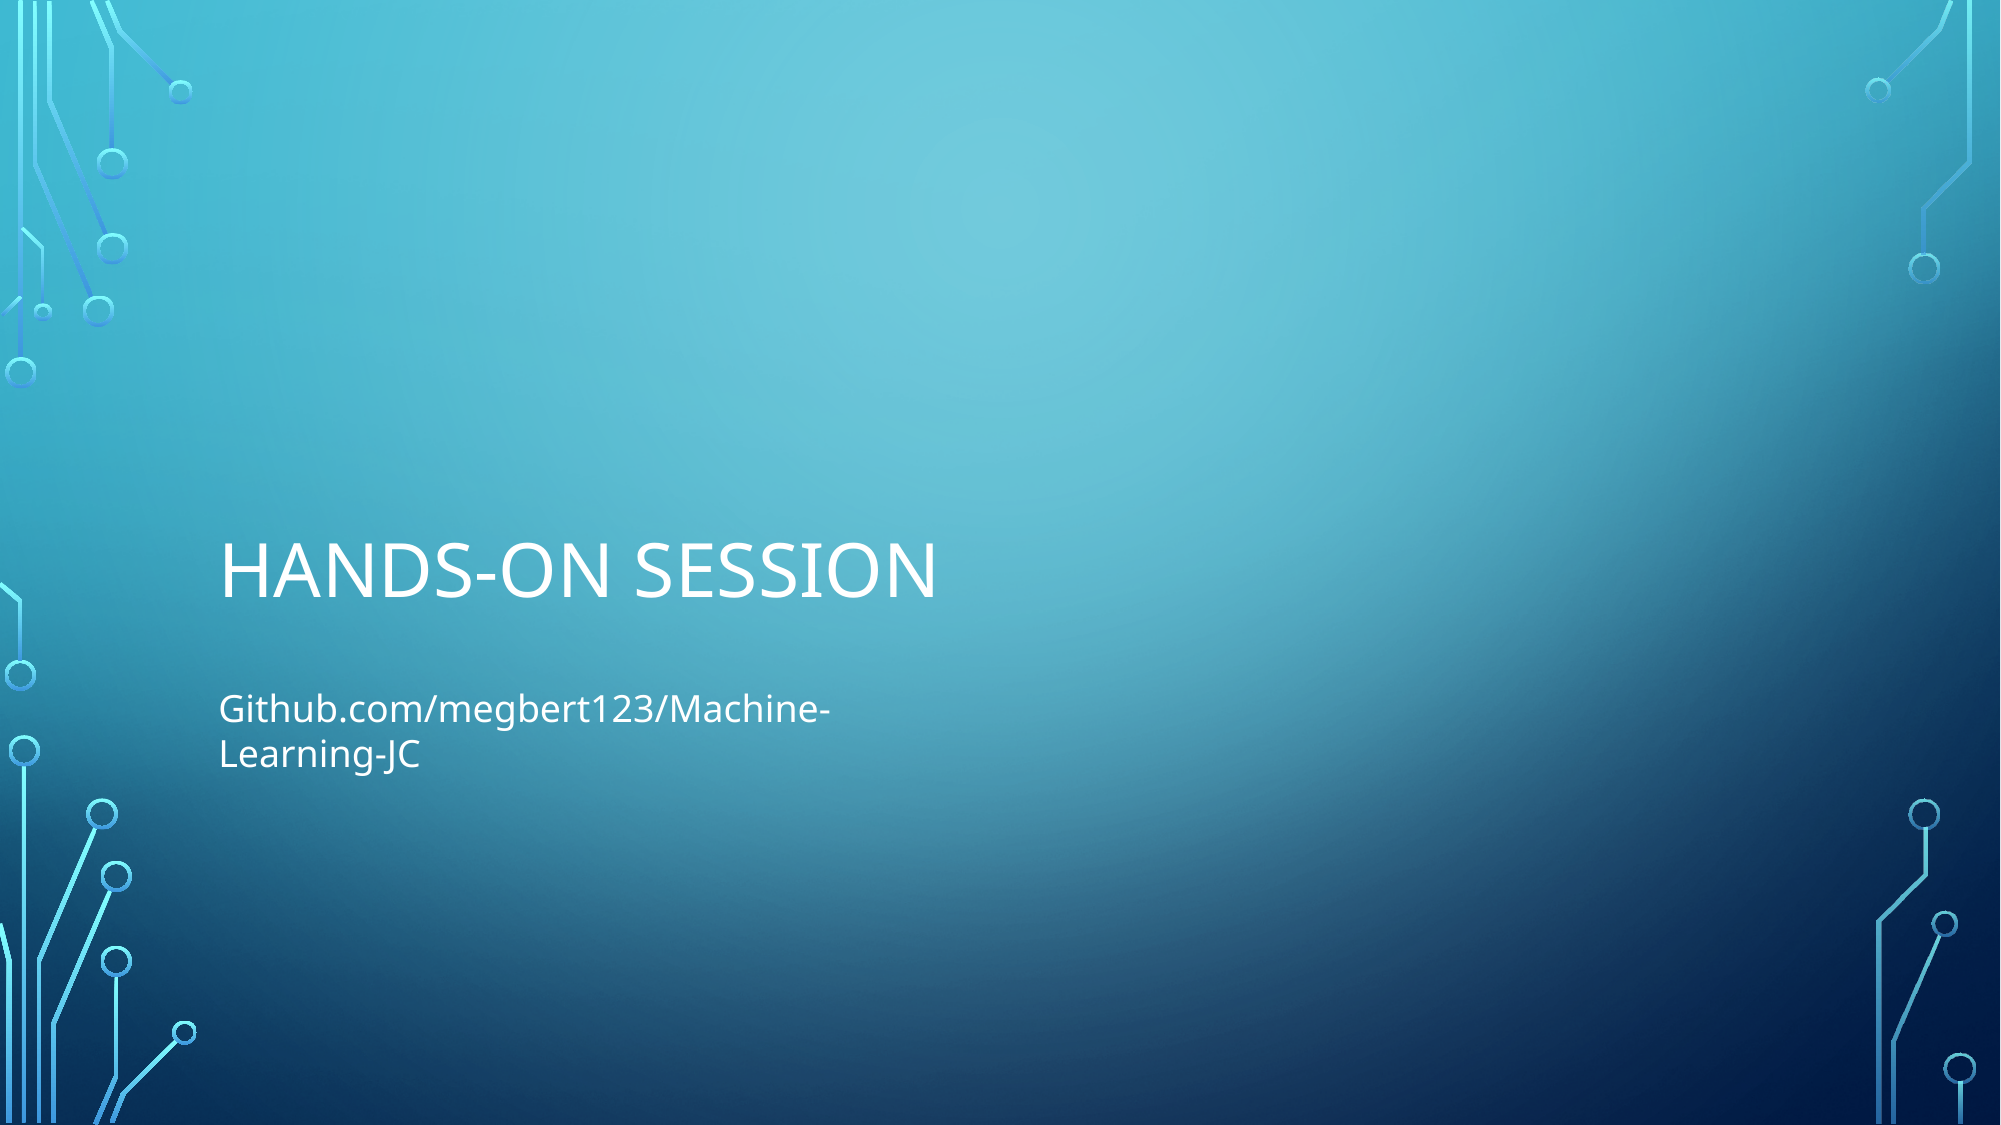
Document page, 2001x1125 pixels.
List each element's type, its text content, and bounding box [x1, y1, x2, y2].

title Hands-on session [203, 451, 1829, 694]
text_box Github.com/megbert123/Machine-Learning-JC [203, 677, 994, 782]
